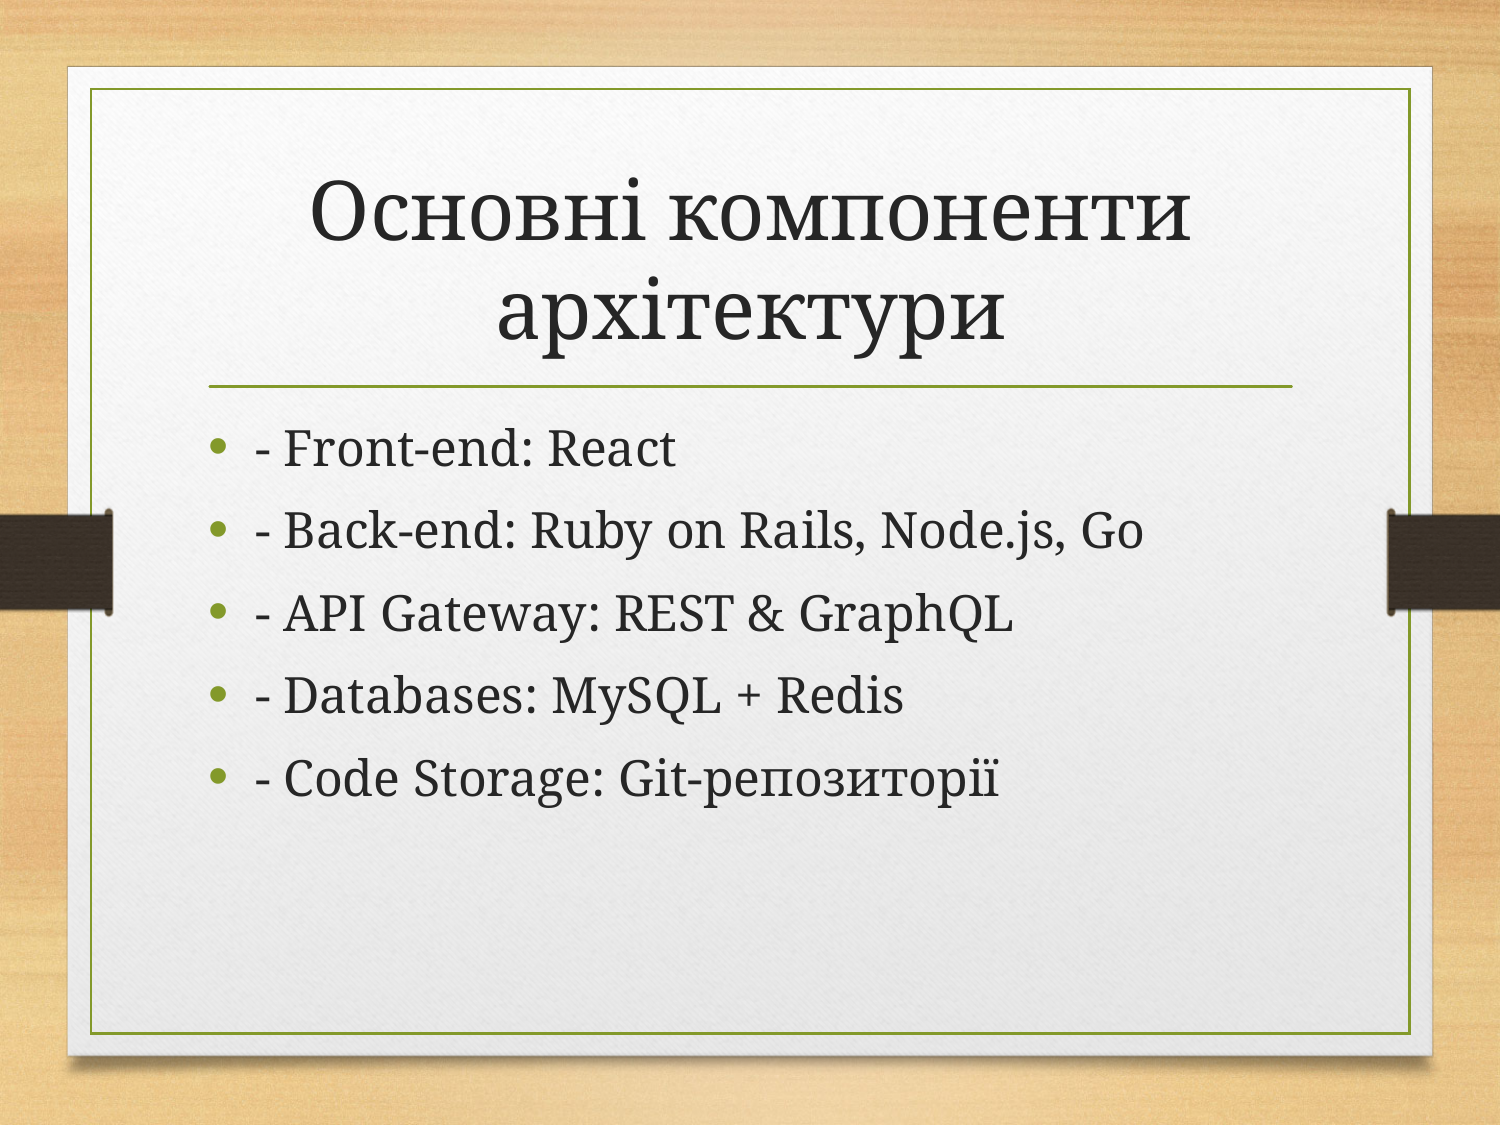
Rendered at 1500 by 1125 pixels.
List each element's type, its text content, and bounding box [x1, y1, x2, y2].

list - Front-end: React - Back-end: Ruby on Rails, Node.js, Go - API Gateway: REST & GraphQL - Databases: MySQL + Redis - Code Storage: Git-репозиторії [193, 408, 1309, 974]
picture [0, 0, 1500, 1125]
title Основні компоненти архітектури [193, 150, 1309, 365]
